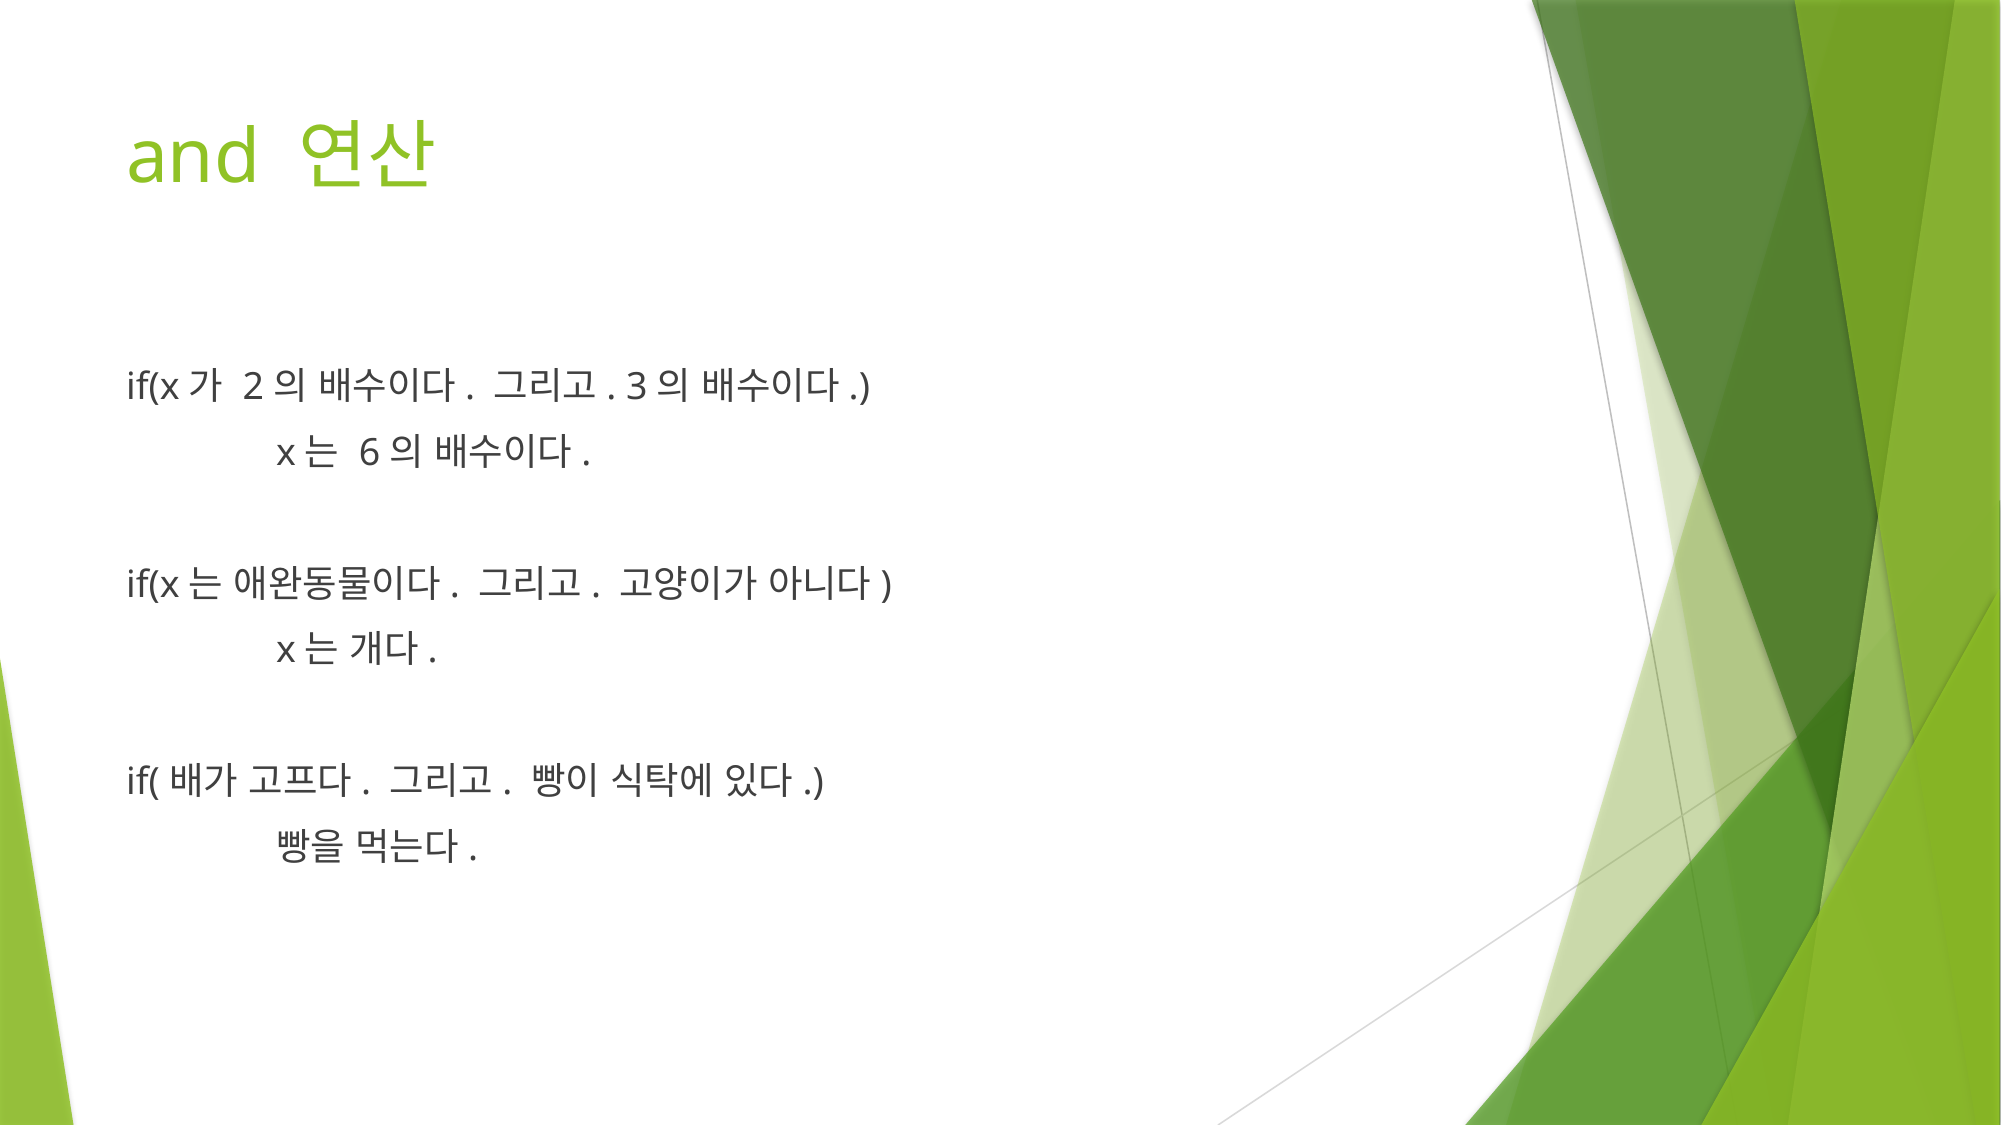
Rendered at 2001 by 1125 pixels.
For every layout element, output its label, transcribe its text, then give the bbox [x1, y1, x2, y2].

list if(x가 2의 배수이다. 그리고. 3의 배수이다.) x는 6의 배수이다. if(x는 애완동물이다. 그리고. 고양이가 아니다) x는 개다. if(배가 고프다. 그리고. 빵이 식탁에 있다.) 빵을 먹는다. [111, 354, 1522, 992]
title and 연산 [111, 99, 1522, 317]
